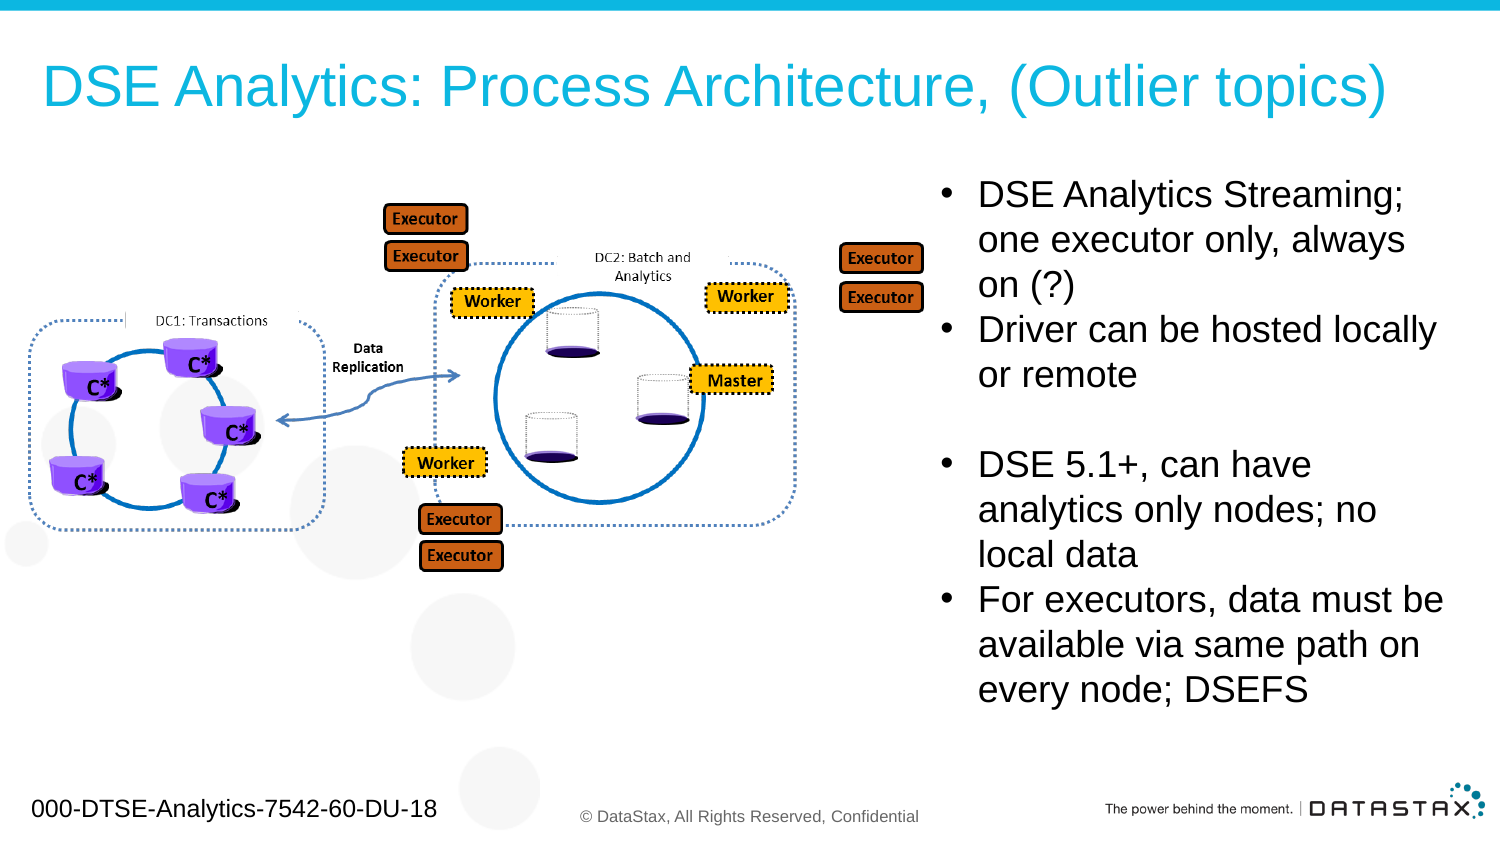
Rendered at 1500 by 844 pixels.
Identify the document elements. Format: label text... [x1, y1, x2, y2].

picture [1090, 767, 1500, 834]
title DSE Analytics: Process Architecture, (Outlier topics) [42, 44, 1451, 135]
text_box DSE Analytics Streaming; one executor only, always on (?) Driver can be hosted locally or remote DSE 5.1+, can have analytics only nodes; no local data For executors, data must be available via same path on every node; DSEFS [925, 162, 1465, 718]
slide_number 000-DTSE-Analytics-7542-60-DU-18 [16, 785, 720, 831]
picture [28, 201, 926, 578]
